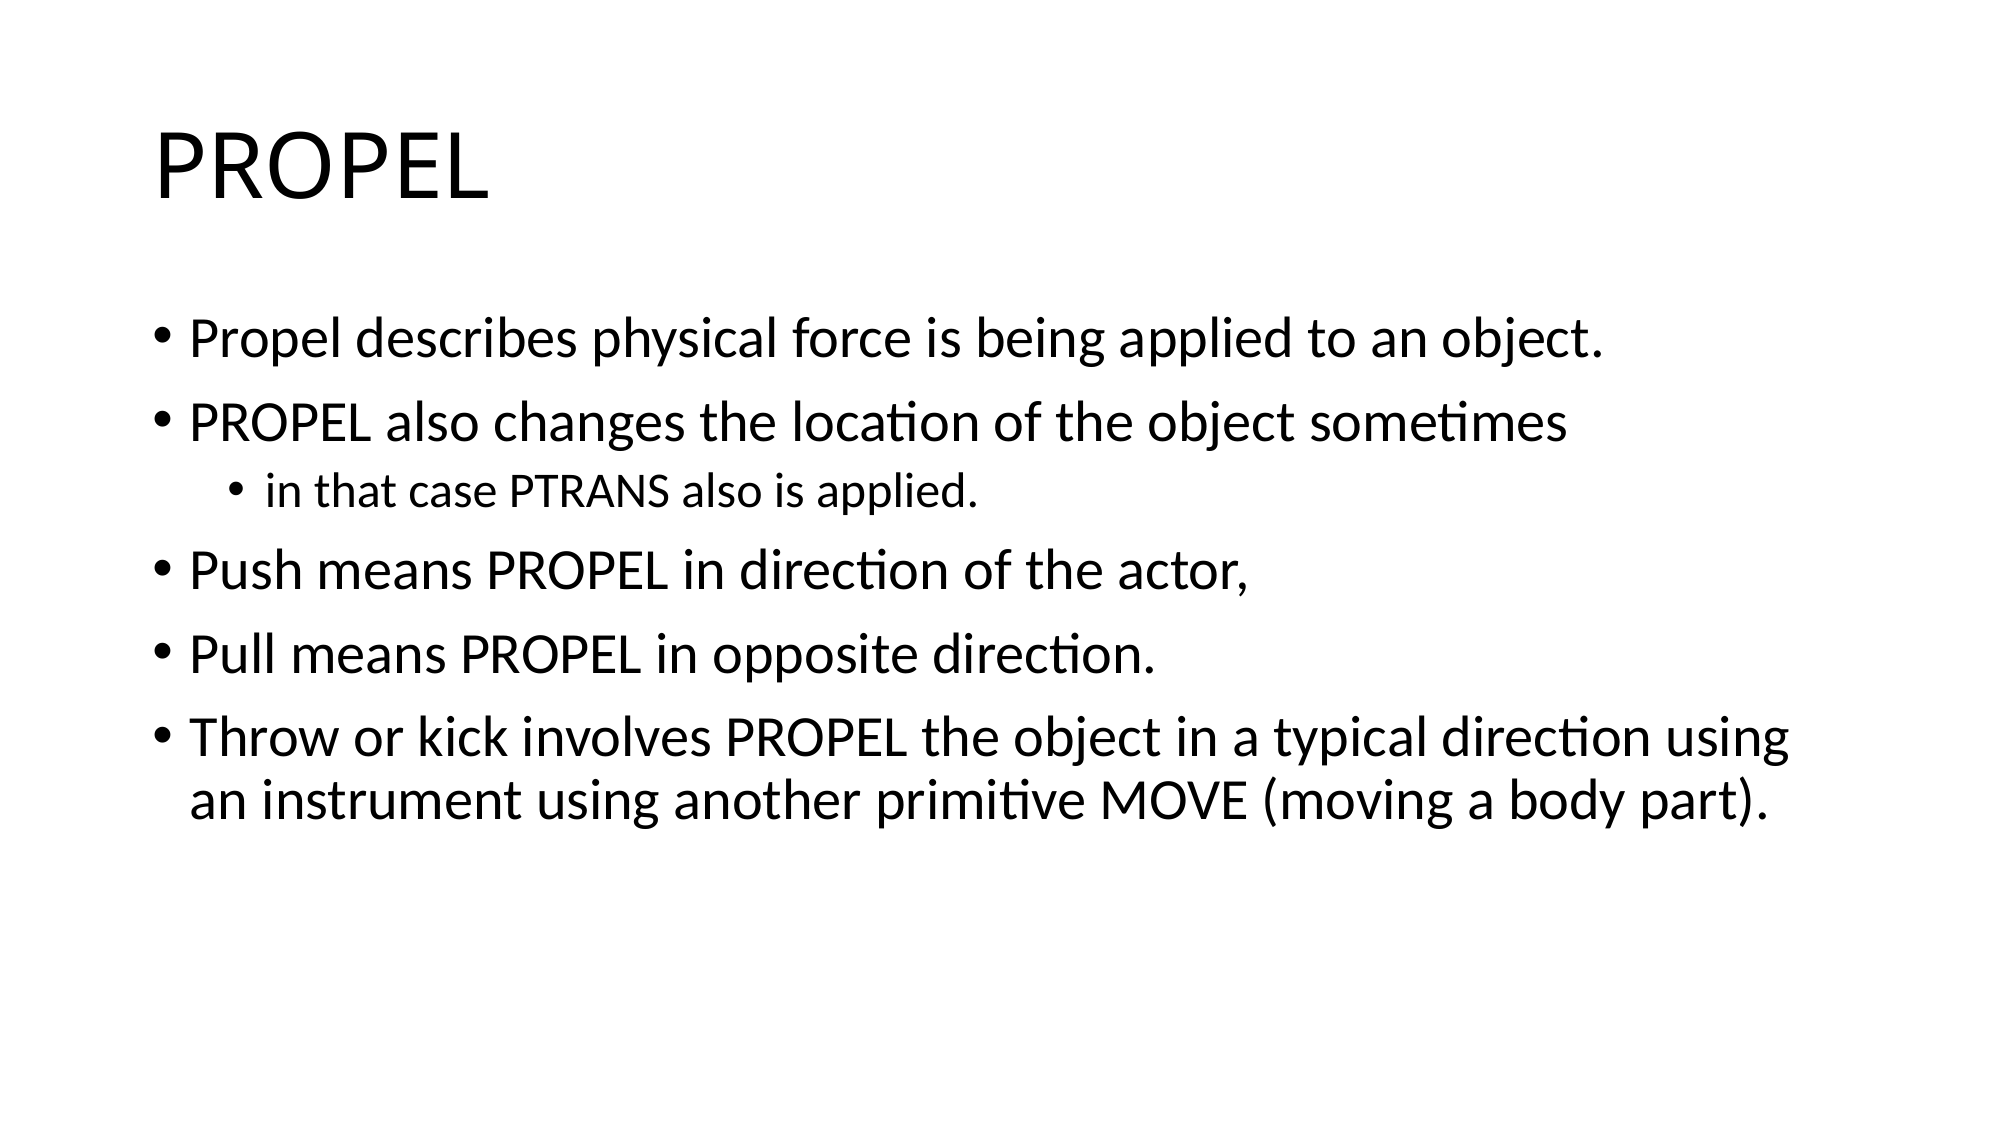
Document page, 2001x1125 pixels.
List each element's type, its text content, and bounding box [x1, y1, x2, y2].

title PROPEL [137, 59, 1863, 278]
list Propel describes physical force is being applied to an object. PROPEL also changes the location of the object sometimes in that case PTRANS also is applied. Push means PROPEL in direction of the actor, Pull means PROPEL in opposite direction. Throw or kick involves PROPEL the object in a typical direction using an instrument using another primitive MOVE (moving a body part). [137, 299, 1863, 1014]
